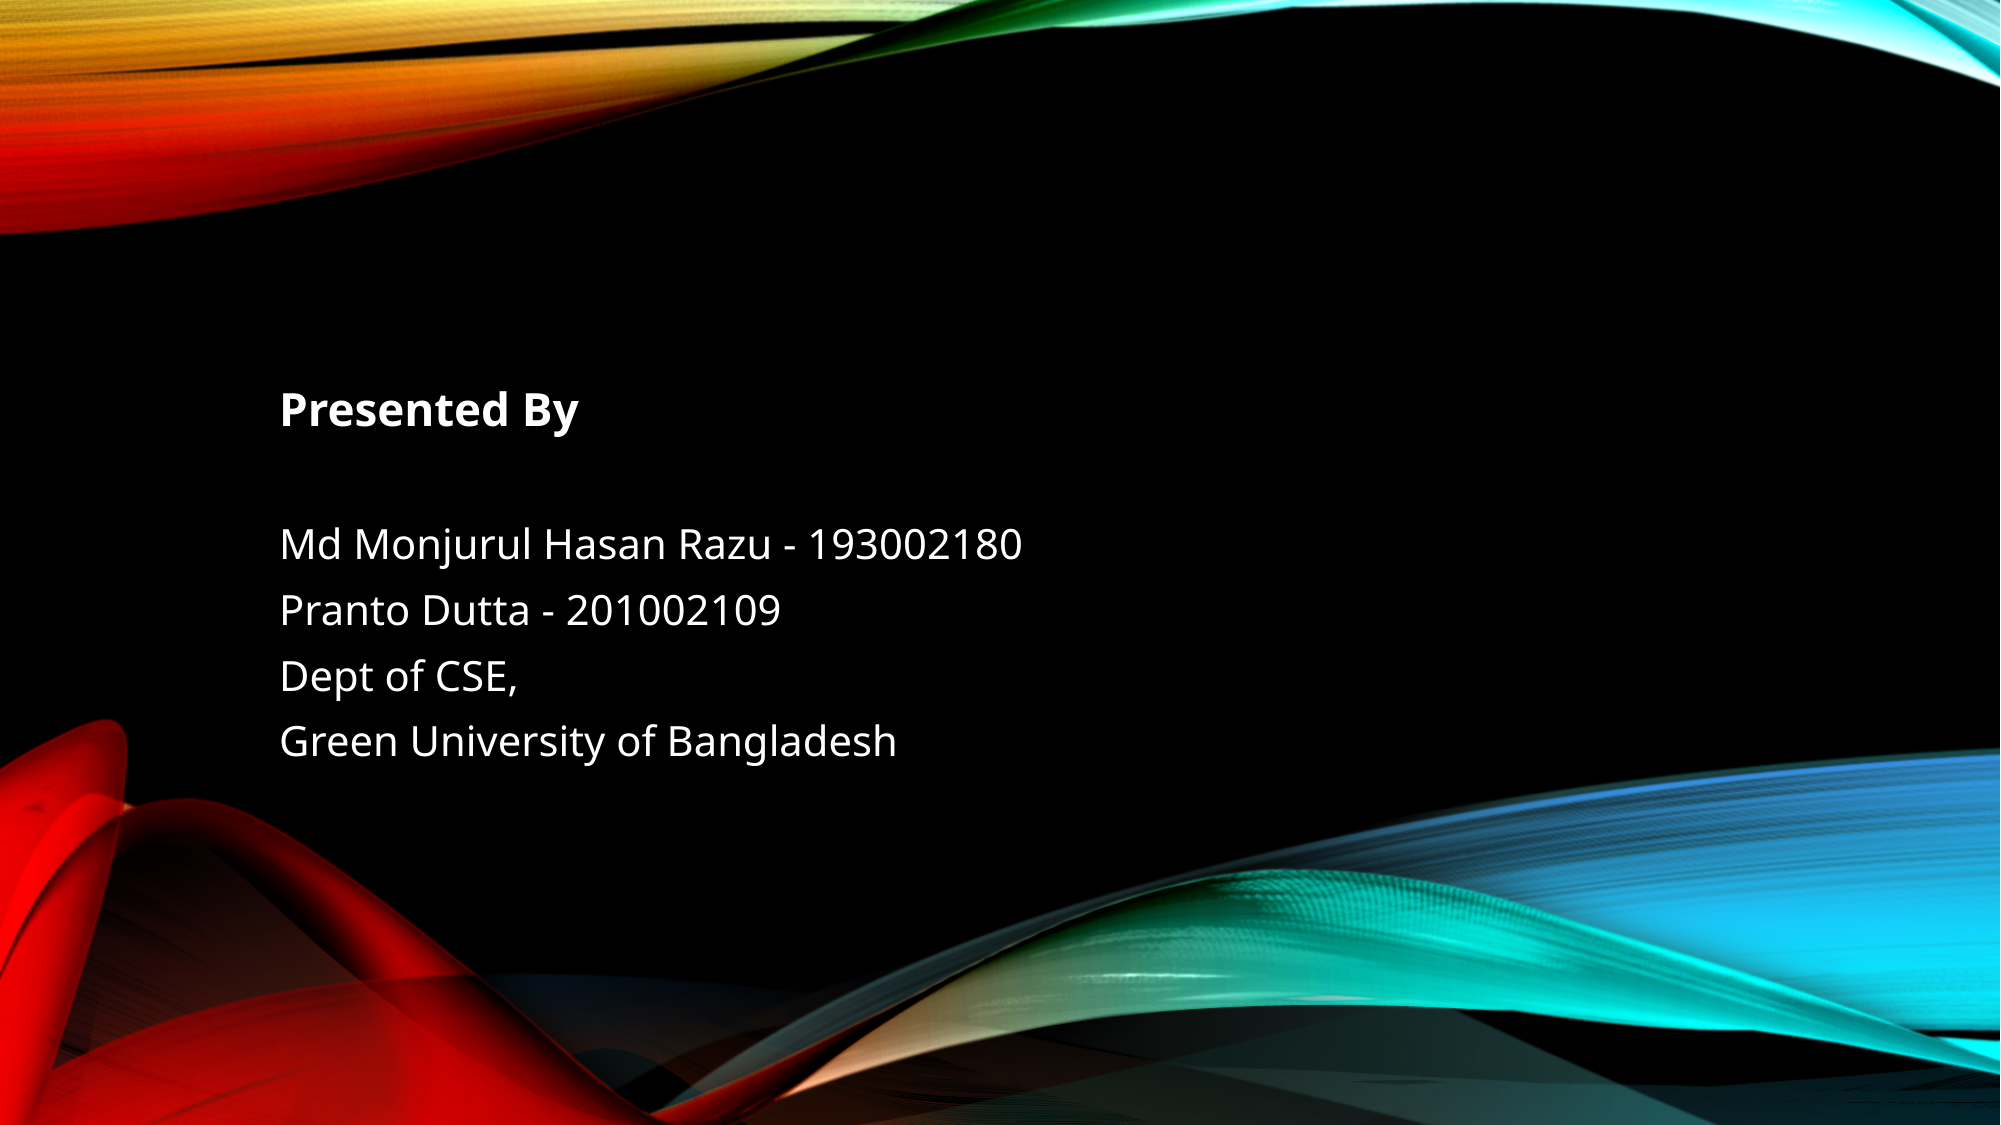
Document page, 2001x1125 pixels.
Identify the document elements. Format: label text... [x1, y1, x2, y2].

picture [0, 717, 2000, 1125]
text_box Presented By Md Monjurul Hasan Razu - 193002180 Pranto Dutta - 201002109 Dept of CSE, Green University of Bangladesh [264, 308, 1680, 969]
picture [0, 0, 2000, 237]
